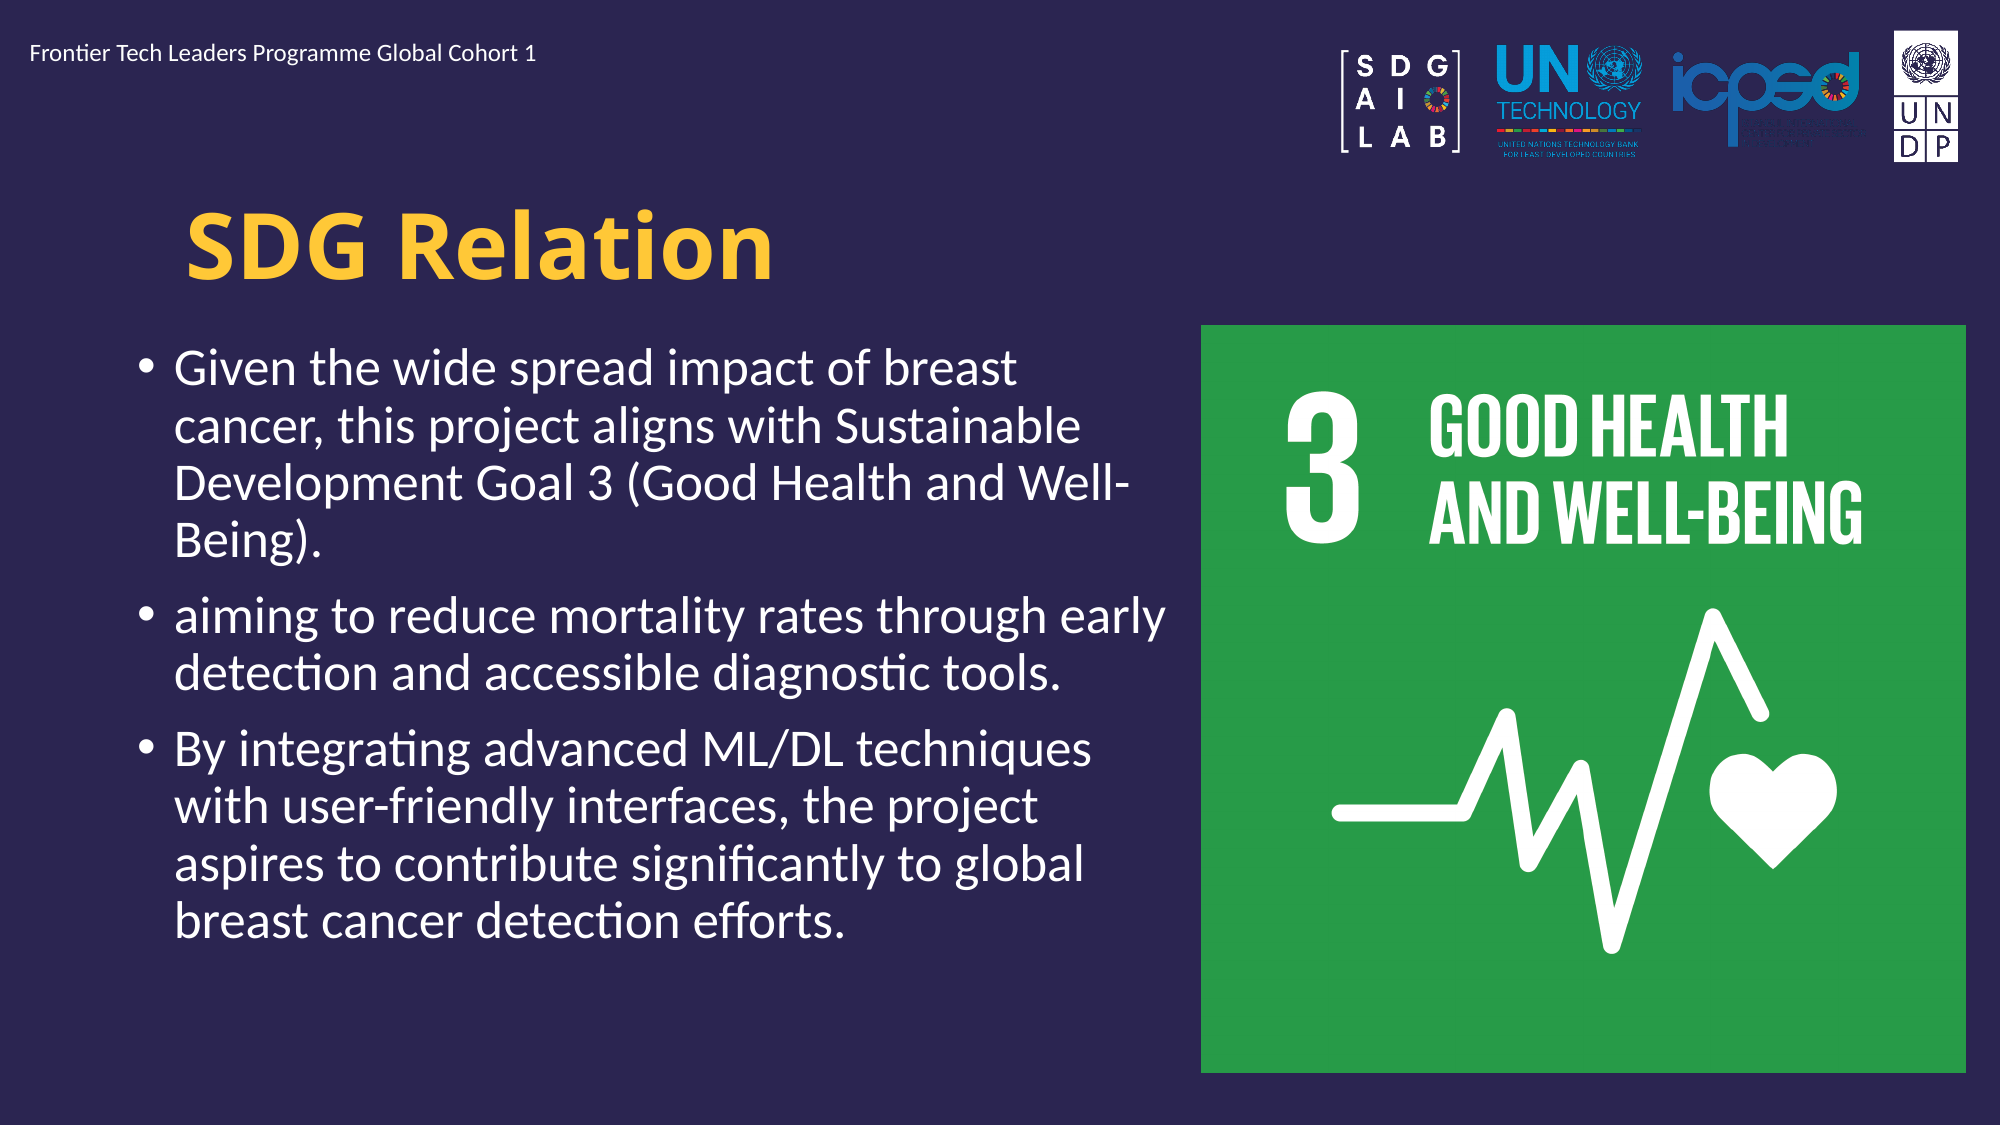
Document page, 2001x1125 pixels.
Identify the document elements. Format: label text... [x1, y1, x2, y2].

picture [1673, 0, 1989, 193]
picture [1201, 325, 1966, 1074]
list Given the wide spread impact of breast cancer, this project aligns with Sustainable Development Goal 3 (Good Health and Well-Being). aiming to reduce mortality rates through early detection and accessible diagnostic tools. By integrating advanced ML/DL techniques with user-friendly interfaces, the project aspires to contribute significantly to global breast cancer detection efforts. [122, 332, 1183, 1017]
picture [1337, 35, 1464, 163]
title SDG Relation [170, 174, 1830, 326]
picture [1822, 74, 1848, 100]
picture [1490, 42, 1648, 163]
text_box Frontier Tech Leaders Programme Global Cohort 1 [14, 29, 846, 74]
